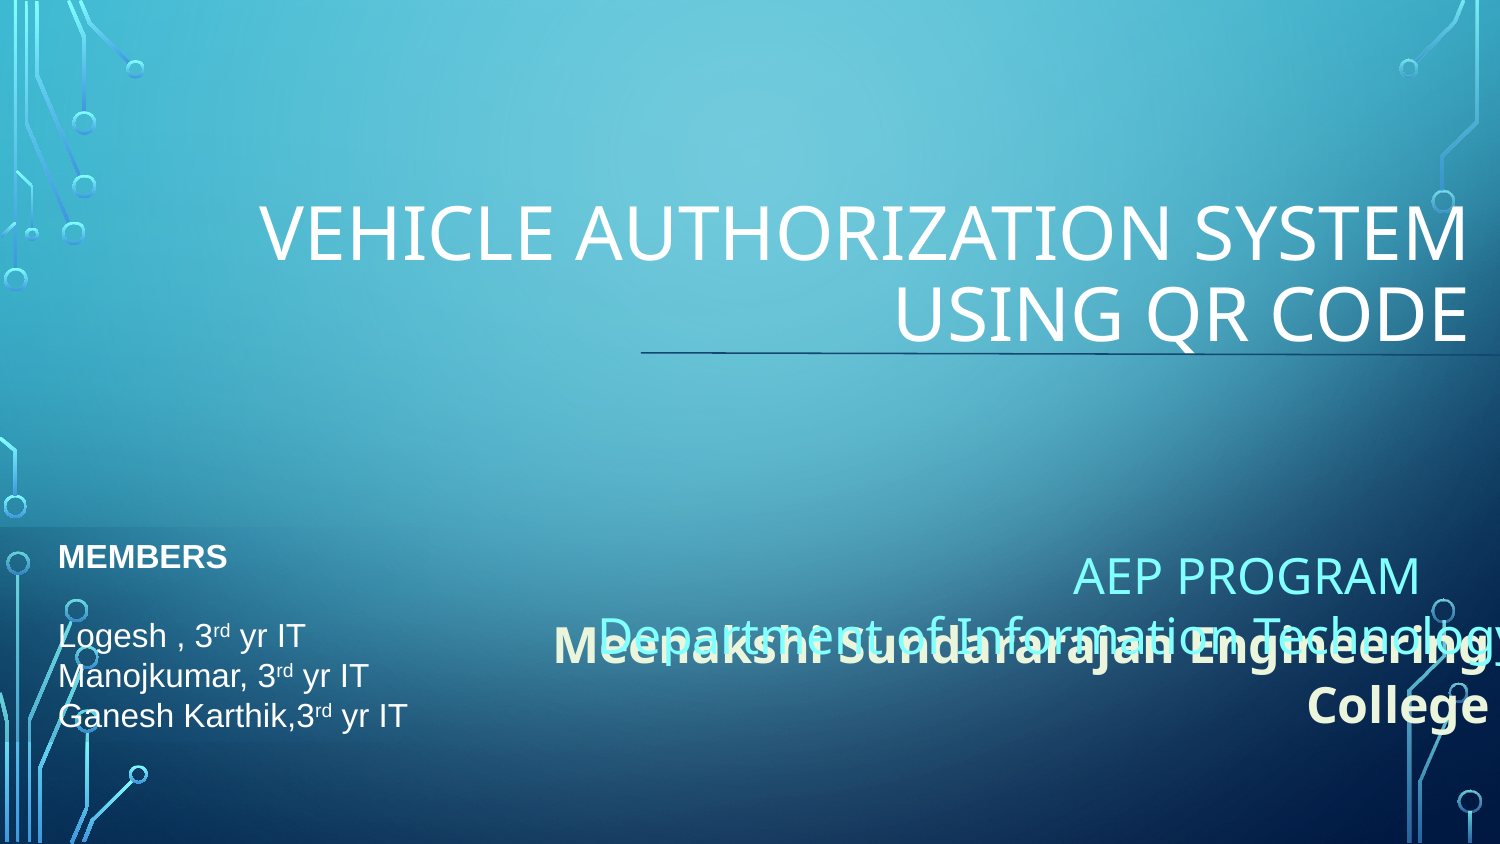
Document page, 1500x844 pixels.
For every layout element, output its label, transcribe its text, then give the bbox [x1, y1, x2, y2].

text_box MEMBERS Logesh , 3rd yr IT Manojkumar, 3rd yr IT Ganesh Karthik,3rd yr IT [0, 527, 433, 742]
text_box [640, 352, 1500, 356]
subtitle Meenakshi Sundararajan Engineering College [383, 673, 1500, 749]
text_box AEP PROGRAM Department of Information Technology [582, 537, 1500, 733]
title VEHICLE AUTHORIZATION SYSTEM USING QR CODE [191, 0, 1486, 373]
